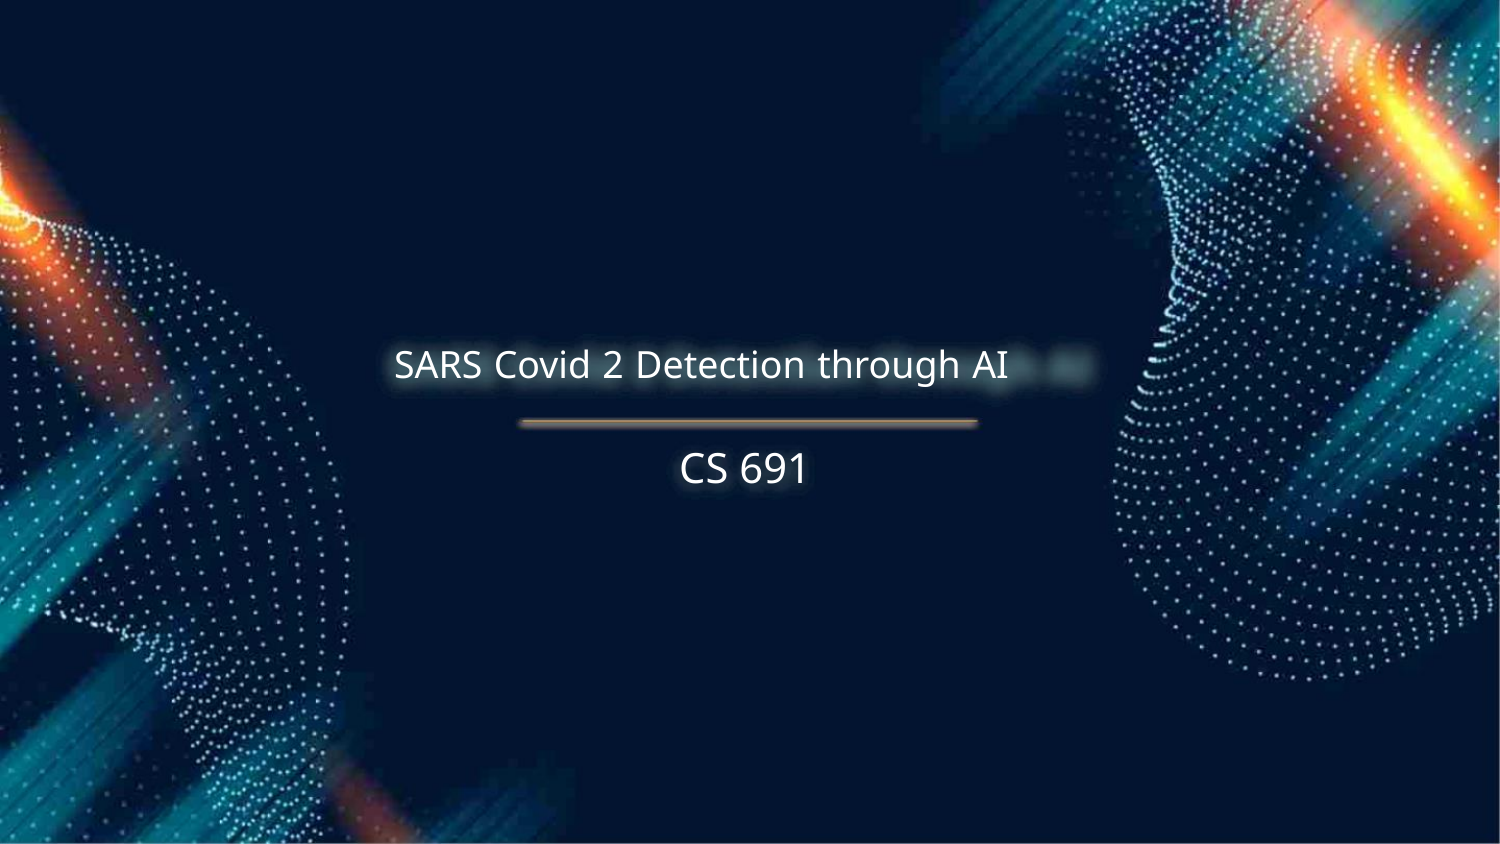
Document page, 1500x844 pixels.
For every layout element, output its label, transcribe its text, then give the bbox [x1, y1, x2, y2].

text_box [0, 0, 1500, 844]
text_box CS 691 [679, 448, 834, 493]
text_box SARS Covid 2 Detection through AI [394, 342, 1119, 387]
